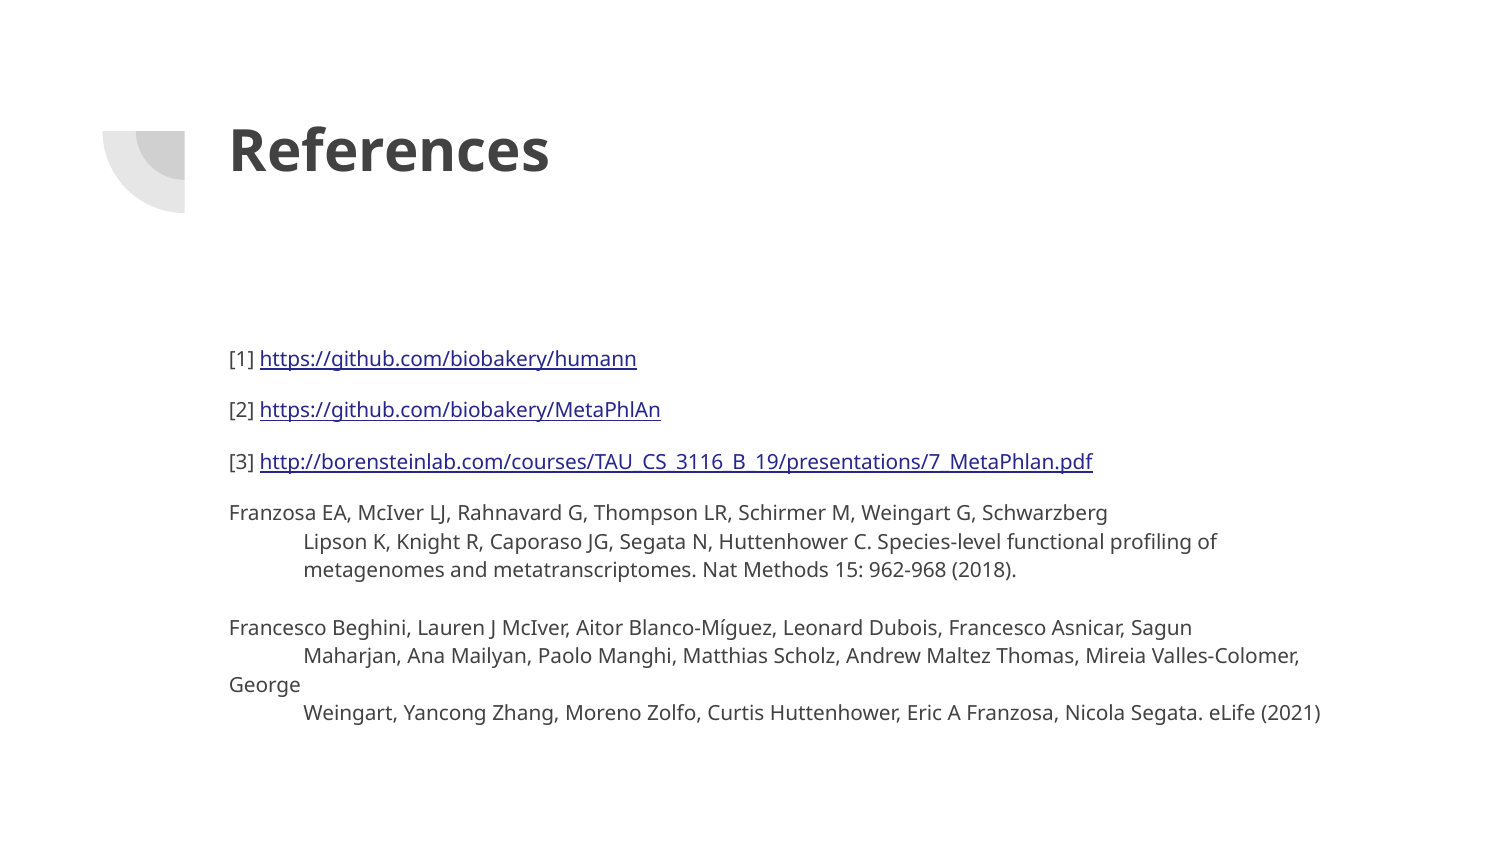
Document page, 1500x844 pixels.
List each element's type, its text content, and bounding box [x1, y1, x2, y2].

title References [213, 98, 1368, 263]
list [1] https://github.com/biobakery/humann [2] https://github.com/biobakery/MetaPhlAn [3] http://borensteinlab.com/courses/TAU_CS_3116_B_19/presentations/7_MetaPhlan.pdf Franzosa EA, McIver LJ, Rahnavard G, Thompson LR, Schirmer M, Weingart G, Schwarzberg Lipson K, Knight R, Caporaso JG, Segata N, Huttenhower C. Species-level functional profiling of metagenomes and metatranscriptomes. Nat Methods 15: 962-968 (2018). Francesco Beghini, Lauren J McIver, Aitor Blanco-Míguez, Leonard Dubois, Francesco Asnicar, Sagun Maharjan, Ana Mailyan, Paolo Manghi, Matthias Scholz, Andrew Maltez Thomas, Mireia Valles-Colomer, George Weingart, Yancong Zhang, Moreno Zolfo, Curtis Huttenhower, Eric A Franzosa, Nicola Segata. eLife (2021) [213, 326, 1368, 744]
